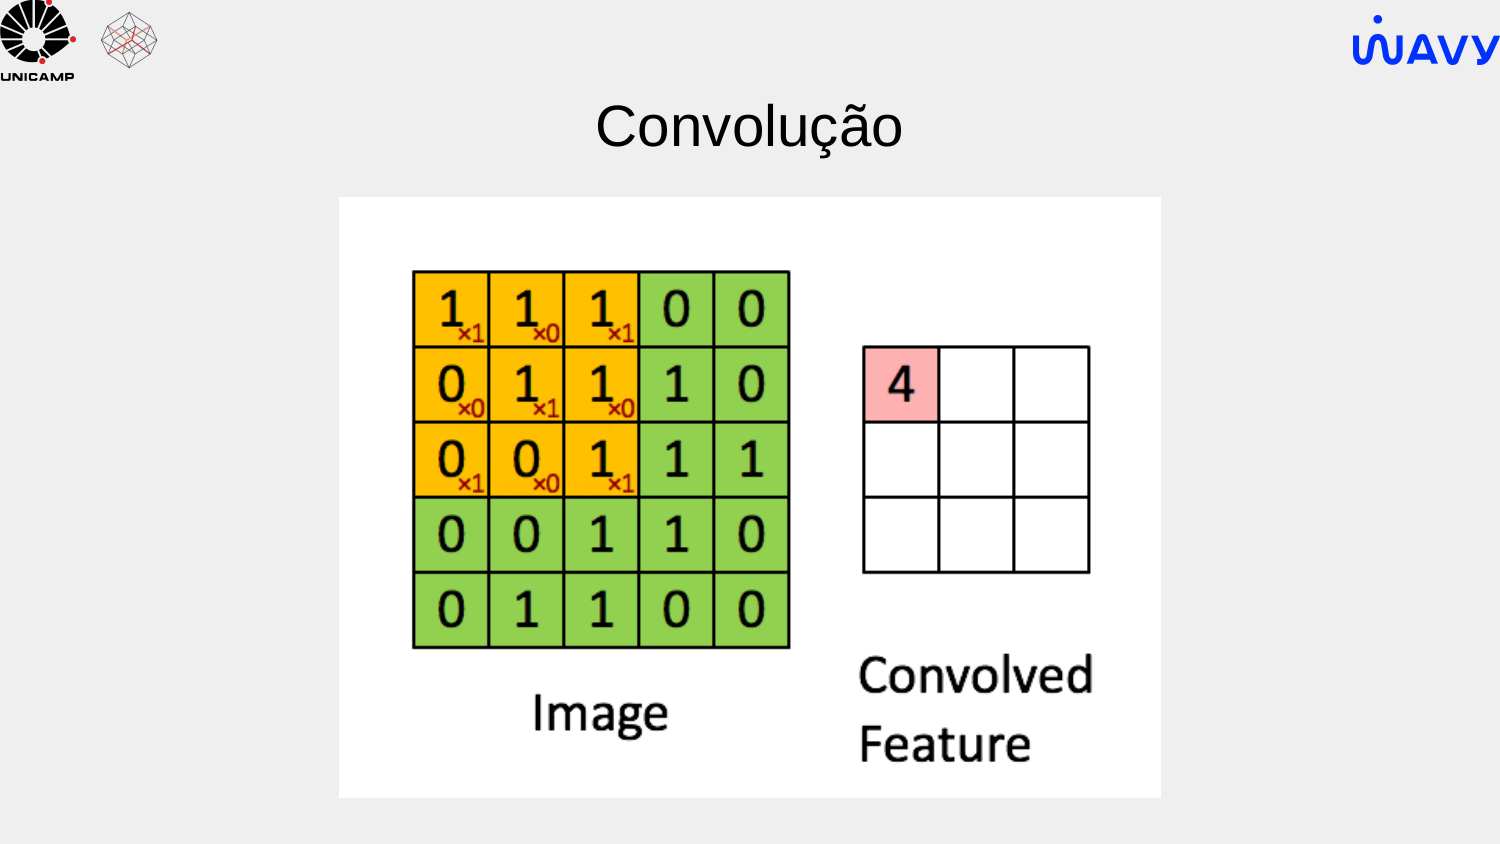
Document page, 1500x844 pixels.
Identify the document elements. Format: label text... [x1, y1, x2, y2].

picture [338, 196, 1162, 798]
picture [1353, 15, 1500, 66]
title Convolução [51, 72, 1449, 167]
picture [95, 6, 163, 74]
picture [0, 0, 77, 81]
